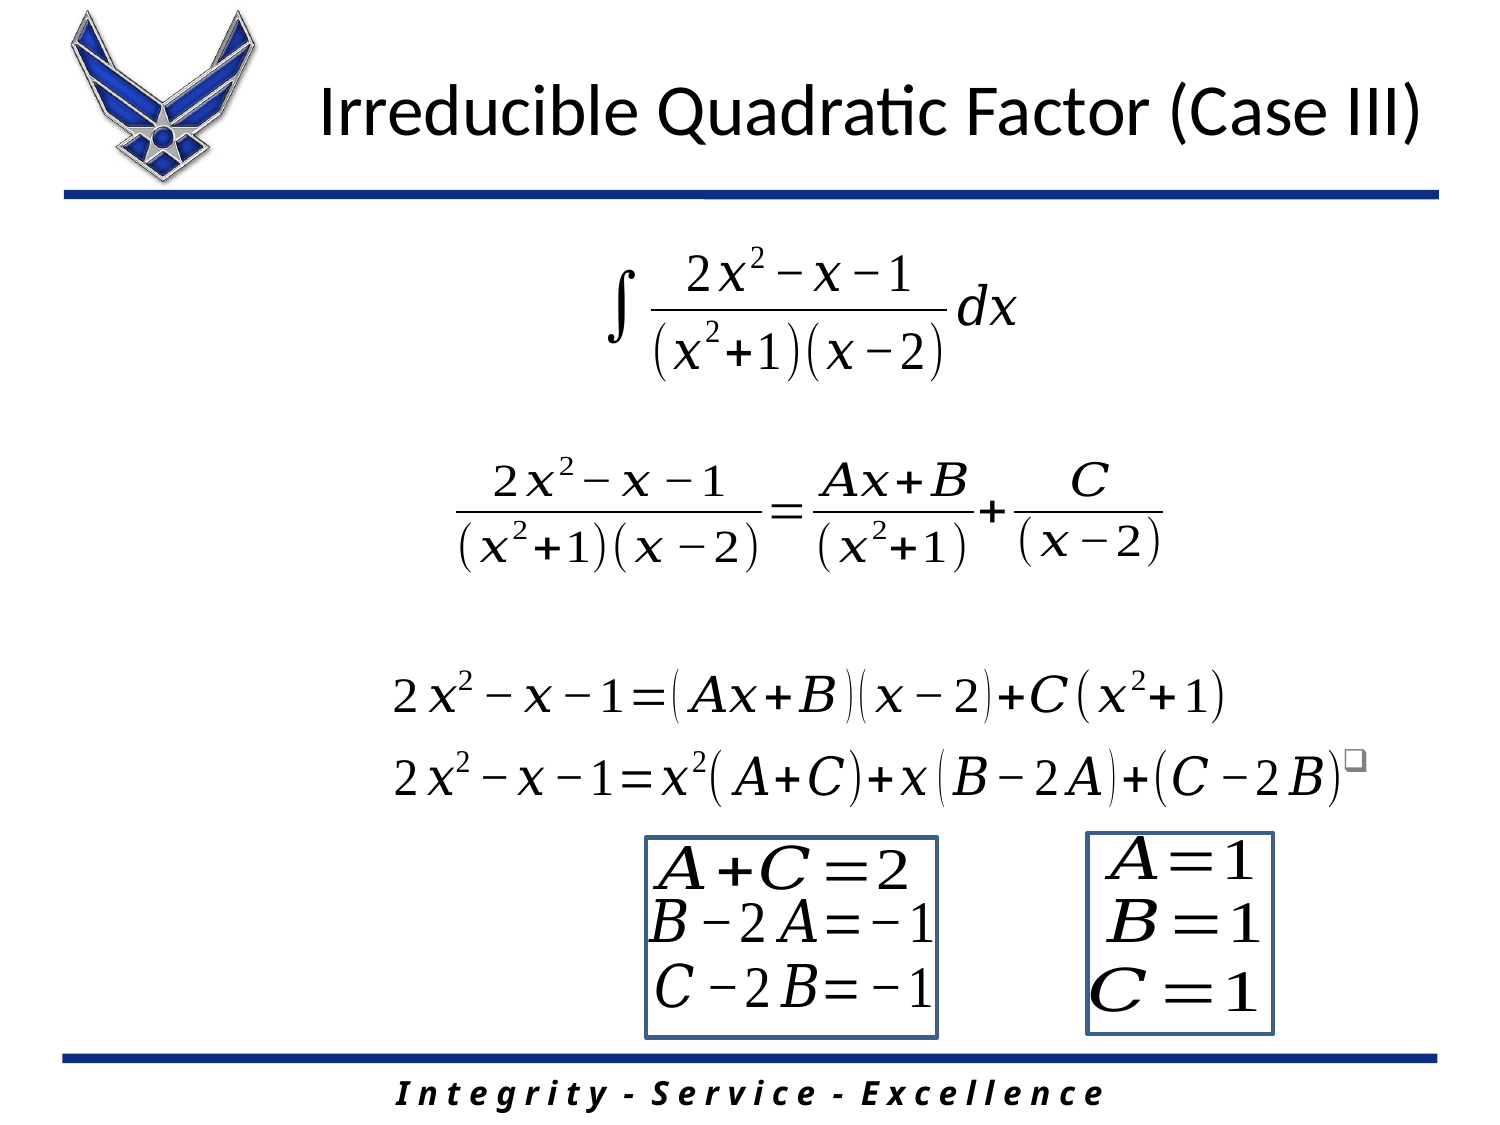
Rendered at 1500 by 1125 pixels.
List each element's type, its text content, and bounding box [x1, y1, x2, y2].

title Irreducible Quadratic Factor (Case III) [270, 12, 1440, 200]
text_box [1085, 831, 1275, 1036]
picture [65, 5, 261, 188]
text_box [644, 835, 939, 1040]
